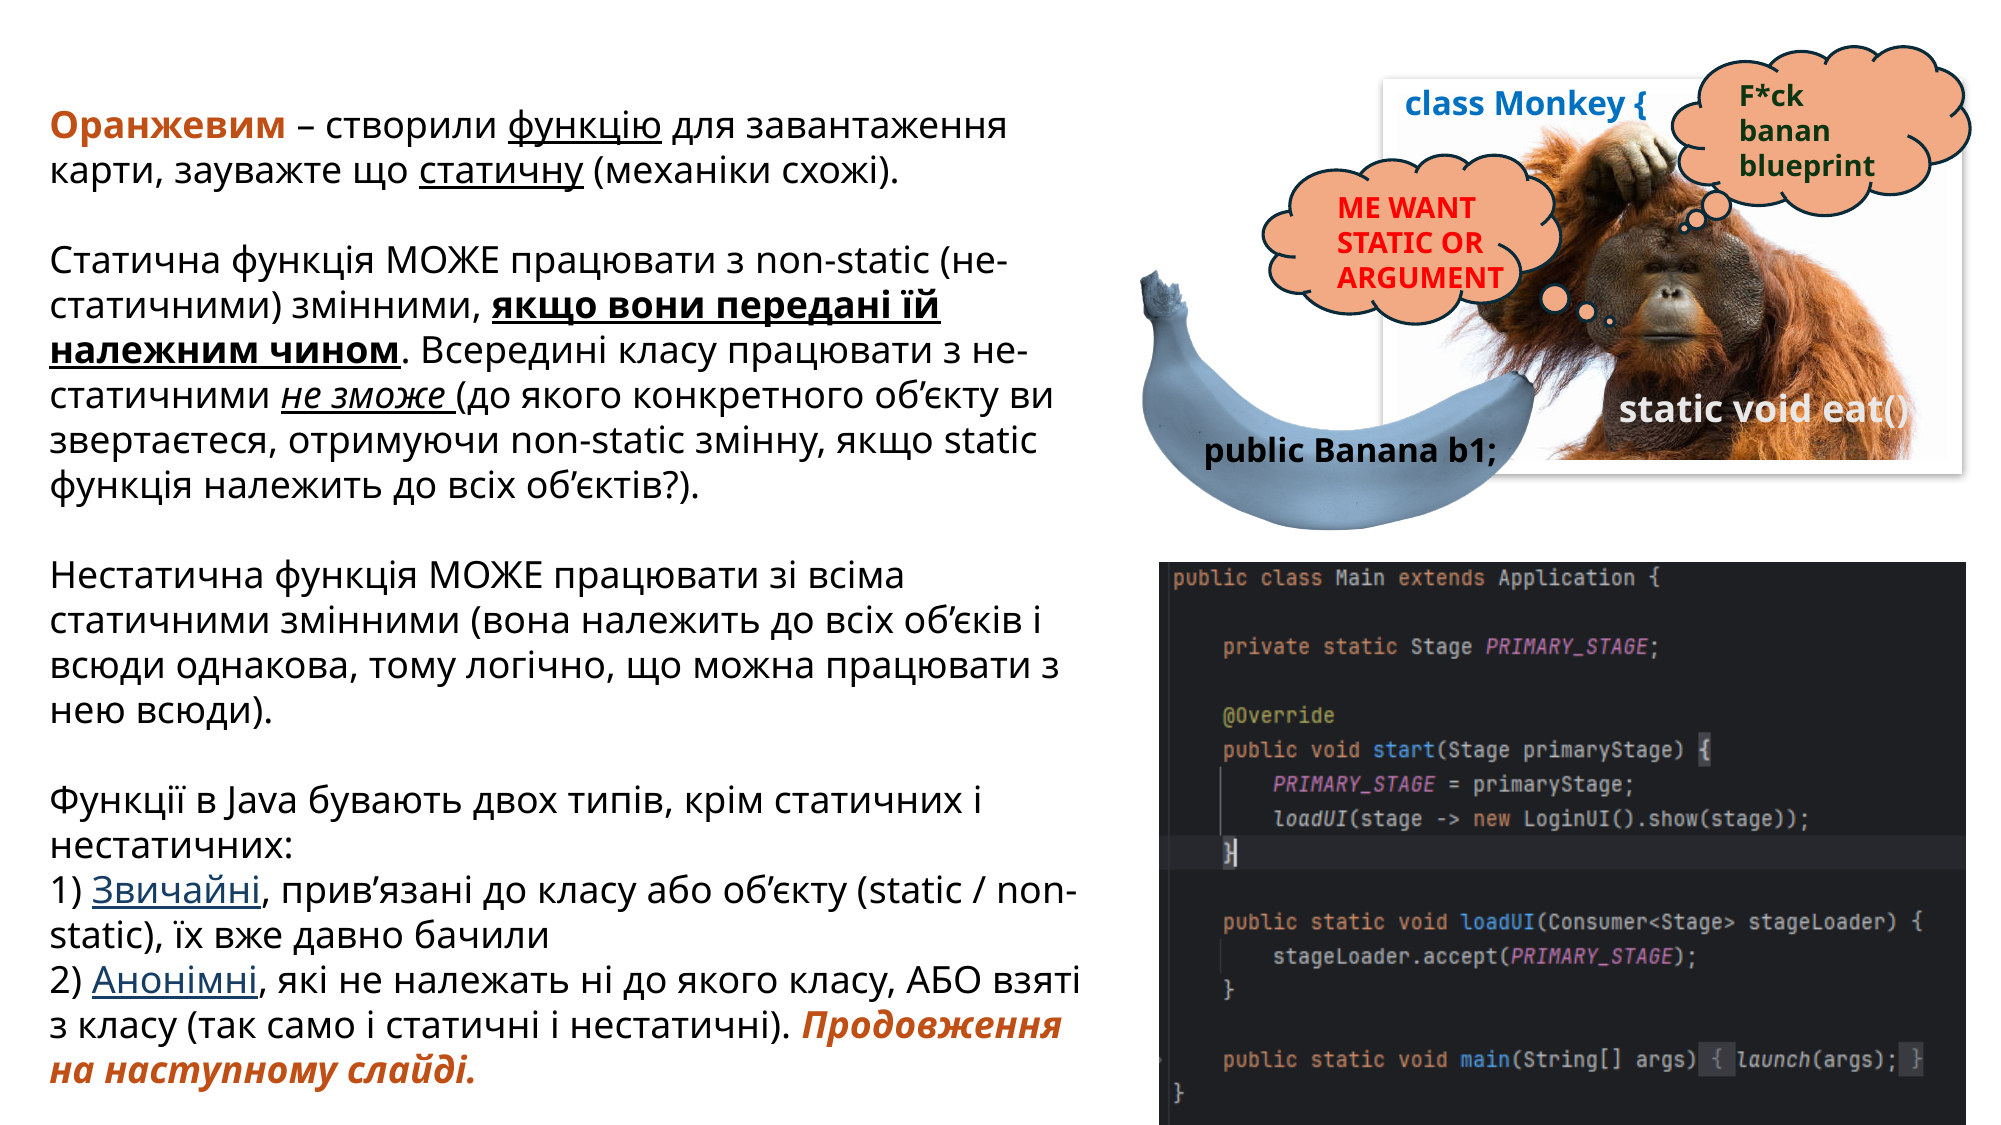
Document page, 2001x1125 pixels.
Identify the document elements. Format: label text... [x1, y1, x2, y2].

picture [1158, 561, 1966, 1125]
text_box F*ck banan blueprint [1724, 69, 2000, 190]
text_box class Monkey { [1390, 75, 1706, 130]
text_box ME WANT STATIC OR ARGUMENT [1322, 181, 1397, 261]
text_box Оранжевим – створили функцію для завантаження карти, зауважте що статичну (механіки схожі). Статична функція МОЖЕ працювати з non-static (не-статичними) змінними, якщо вони передані їй належним чином. Всередині класу працювати з не-статичними не зможе (до якого конкретного об’єкту ви звертаєтеся, отримуючи non-static змінну, якщо static функція належить до всіх об’єктів?). Нестатична функція МОЖЕ працювати зі всіма статичними змінними (вона належить до всіх об’єків і всюди однакова, тому логічно, що можна працювати з нею всюди). Функції в Java бувають двох типів, крім статичних і нестатичних: 1) Звичайні, прив’язані до класу або об’єкту (static / non-static), їх вже давно бачили 2) Анонімні, які не належать ні до якого класу, АБО взяті з класу (так само і статичні і нестатичні). Продовження на наступному слайді. [34, 93, 1100, 1125]
text_box [1697, 45, 1946, 92]
text_box [1261, 158, 1397, 261]
picture [1130, 92, 1948, 540]
